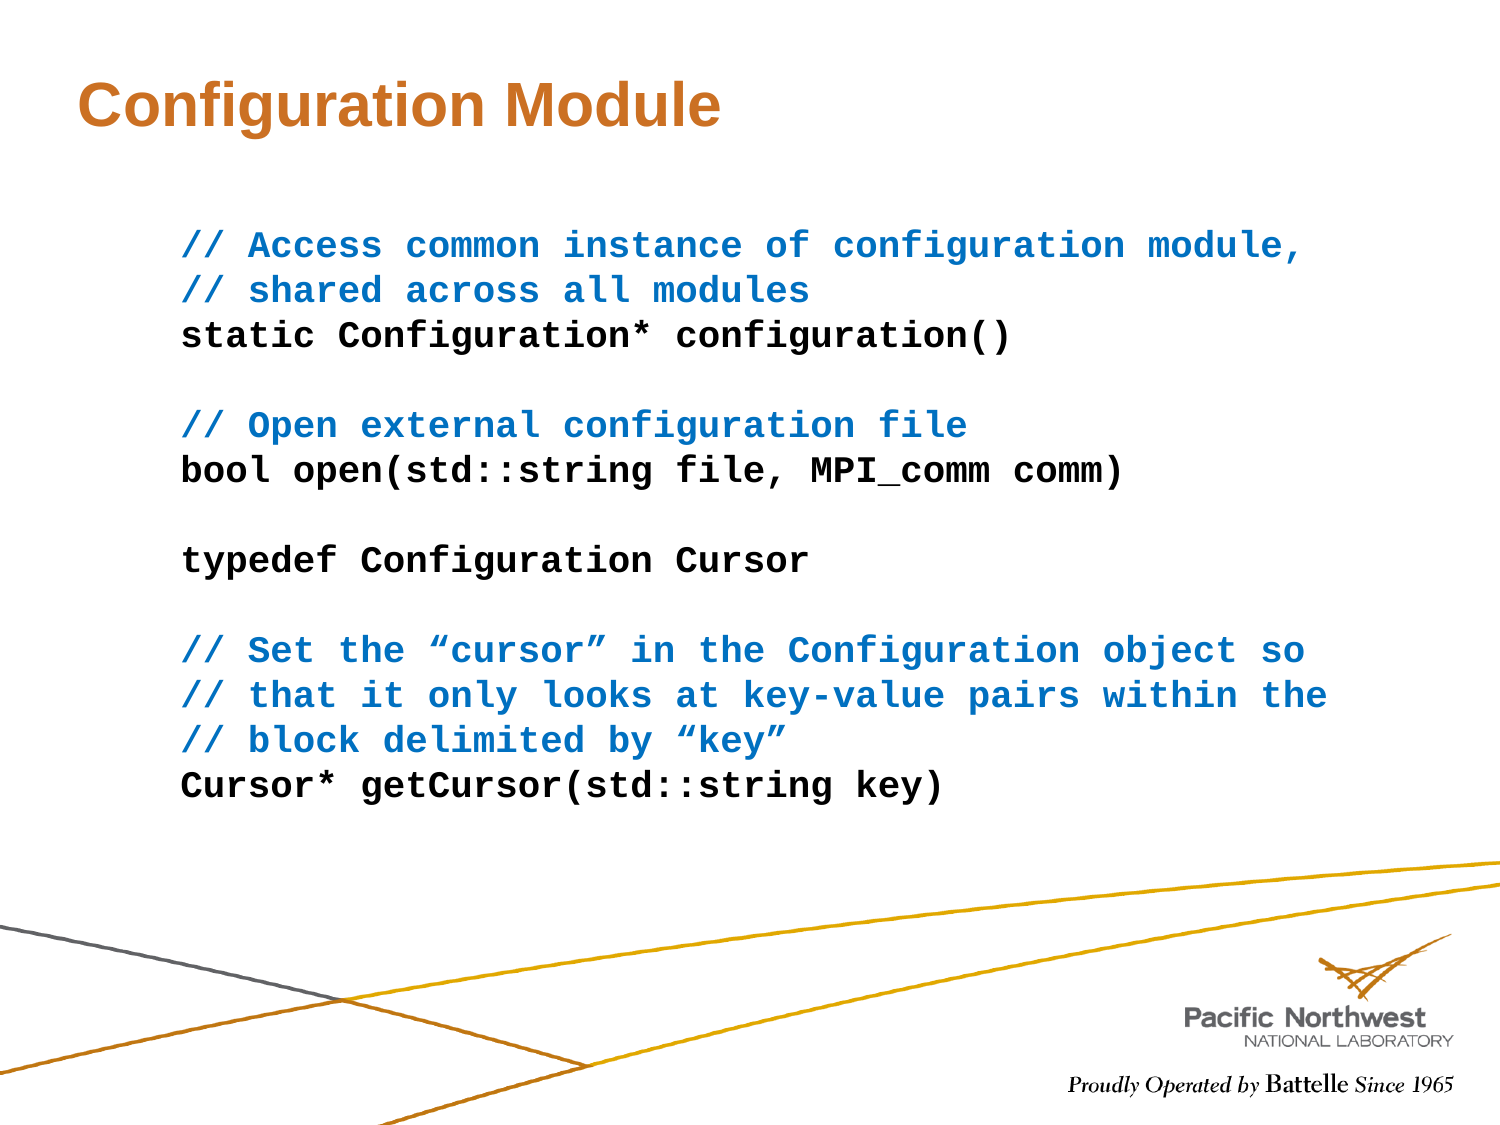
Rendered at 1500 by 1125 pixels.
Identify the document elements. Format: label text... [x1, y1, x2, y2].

picture [0, 843, 1500, 1125]
title Configuration Module [77, 75, 1424, 238]
text_box // Access common instance of configuration module, // shared across all modules static Configuration* configuration() // Open external configuration file bool open(std::string file, MPI_comm comm) typedef Configuration Cursor // Set the “cursor” in the Configuration object so // that it only looks at key-value pairs within the // block delimited by “key” Cursor* getCursor(std::string key) [165, 212, 1343, 813]
